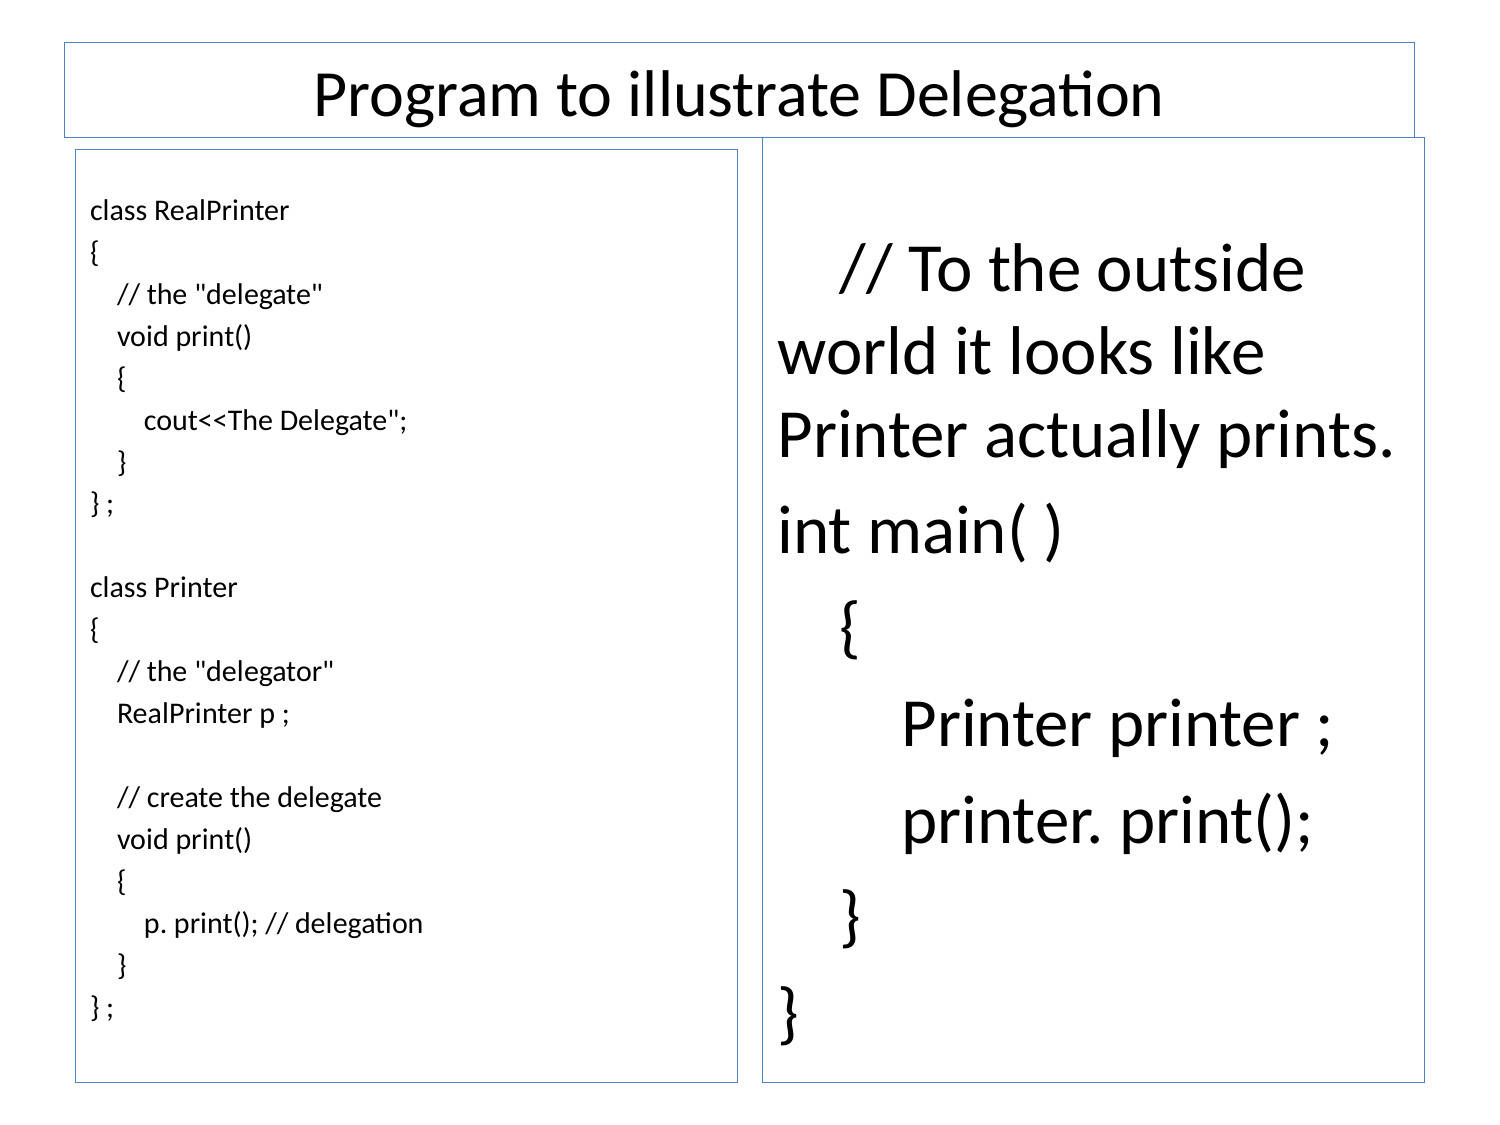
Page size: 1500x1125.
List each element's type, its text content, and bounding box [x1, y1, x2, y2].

list // To the outside world it looks like Printer actually prints. int main( ) { Printer printer ; printer. print(); } } [762, 137, 1425, 1083]
list class RealPrinter { // the "delegate" void print() { cout<<The Delegate"; } } ; class Printer { // the "delegator" RealPrinter p ; // create the delegate void print() { p. print(); // delegation } } ; [75, 149, 738, 1083]
title Program to illustrate Delegation [64, 42, 1415, 138]
